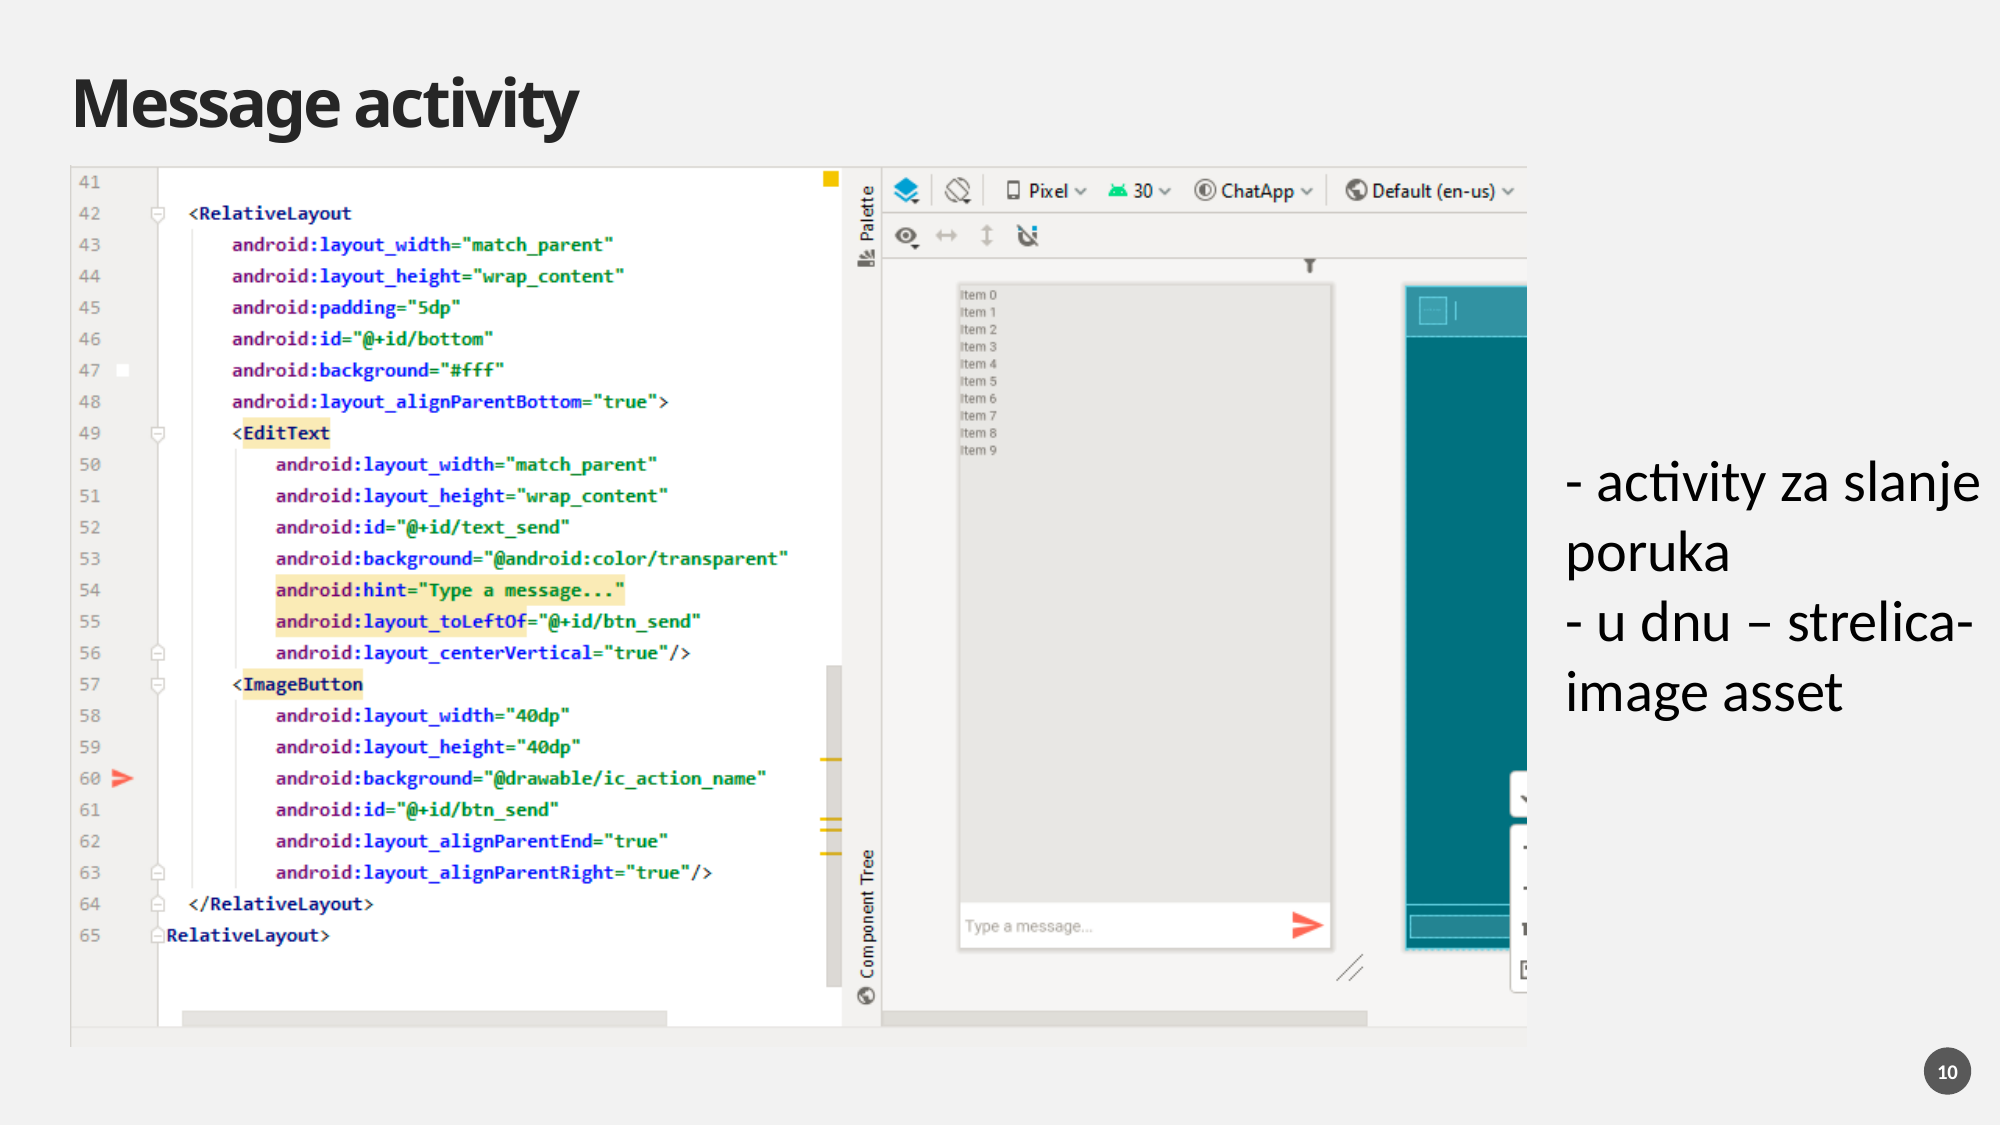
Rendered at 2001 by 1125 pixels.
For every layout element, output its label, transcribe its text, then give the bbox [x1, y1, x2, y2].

title Message activity [70, 70, 1930, 142]
slide_number 10 [1923, 1047, 1972, 1095]
text_box - activity za slanje poruka - u dnu – strelica- image asset [1550, 435, 2000, 731]
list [70, 165, 1527, 1047]
